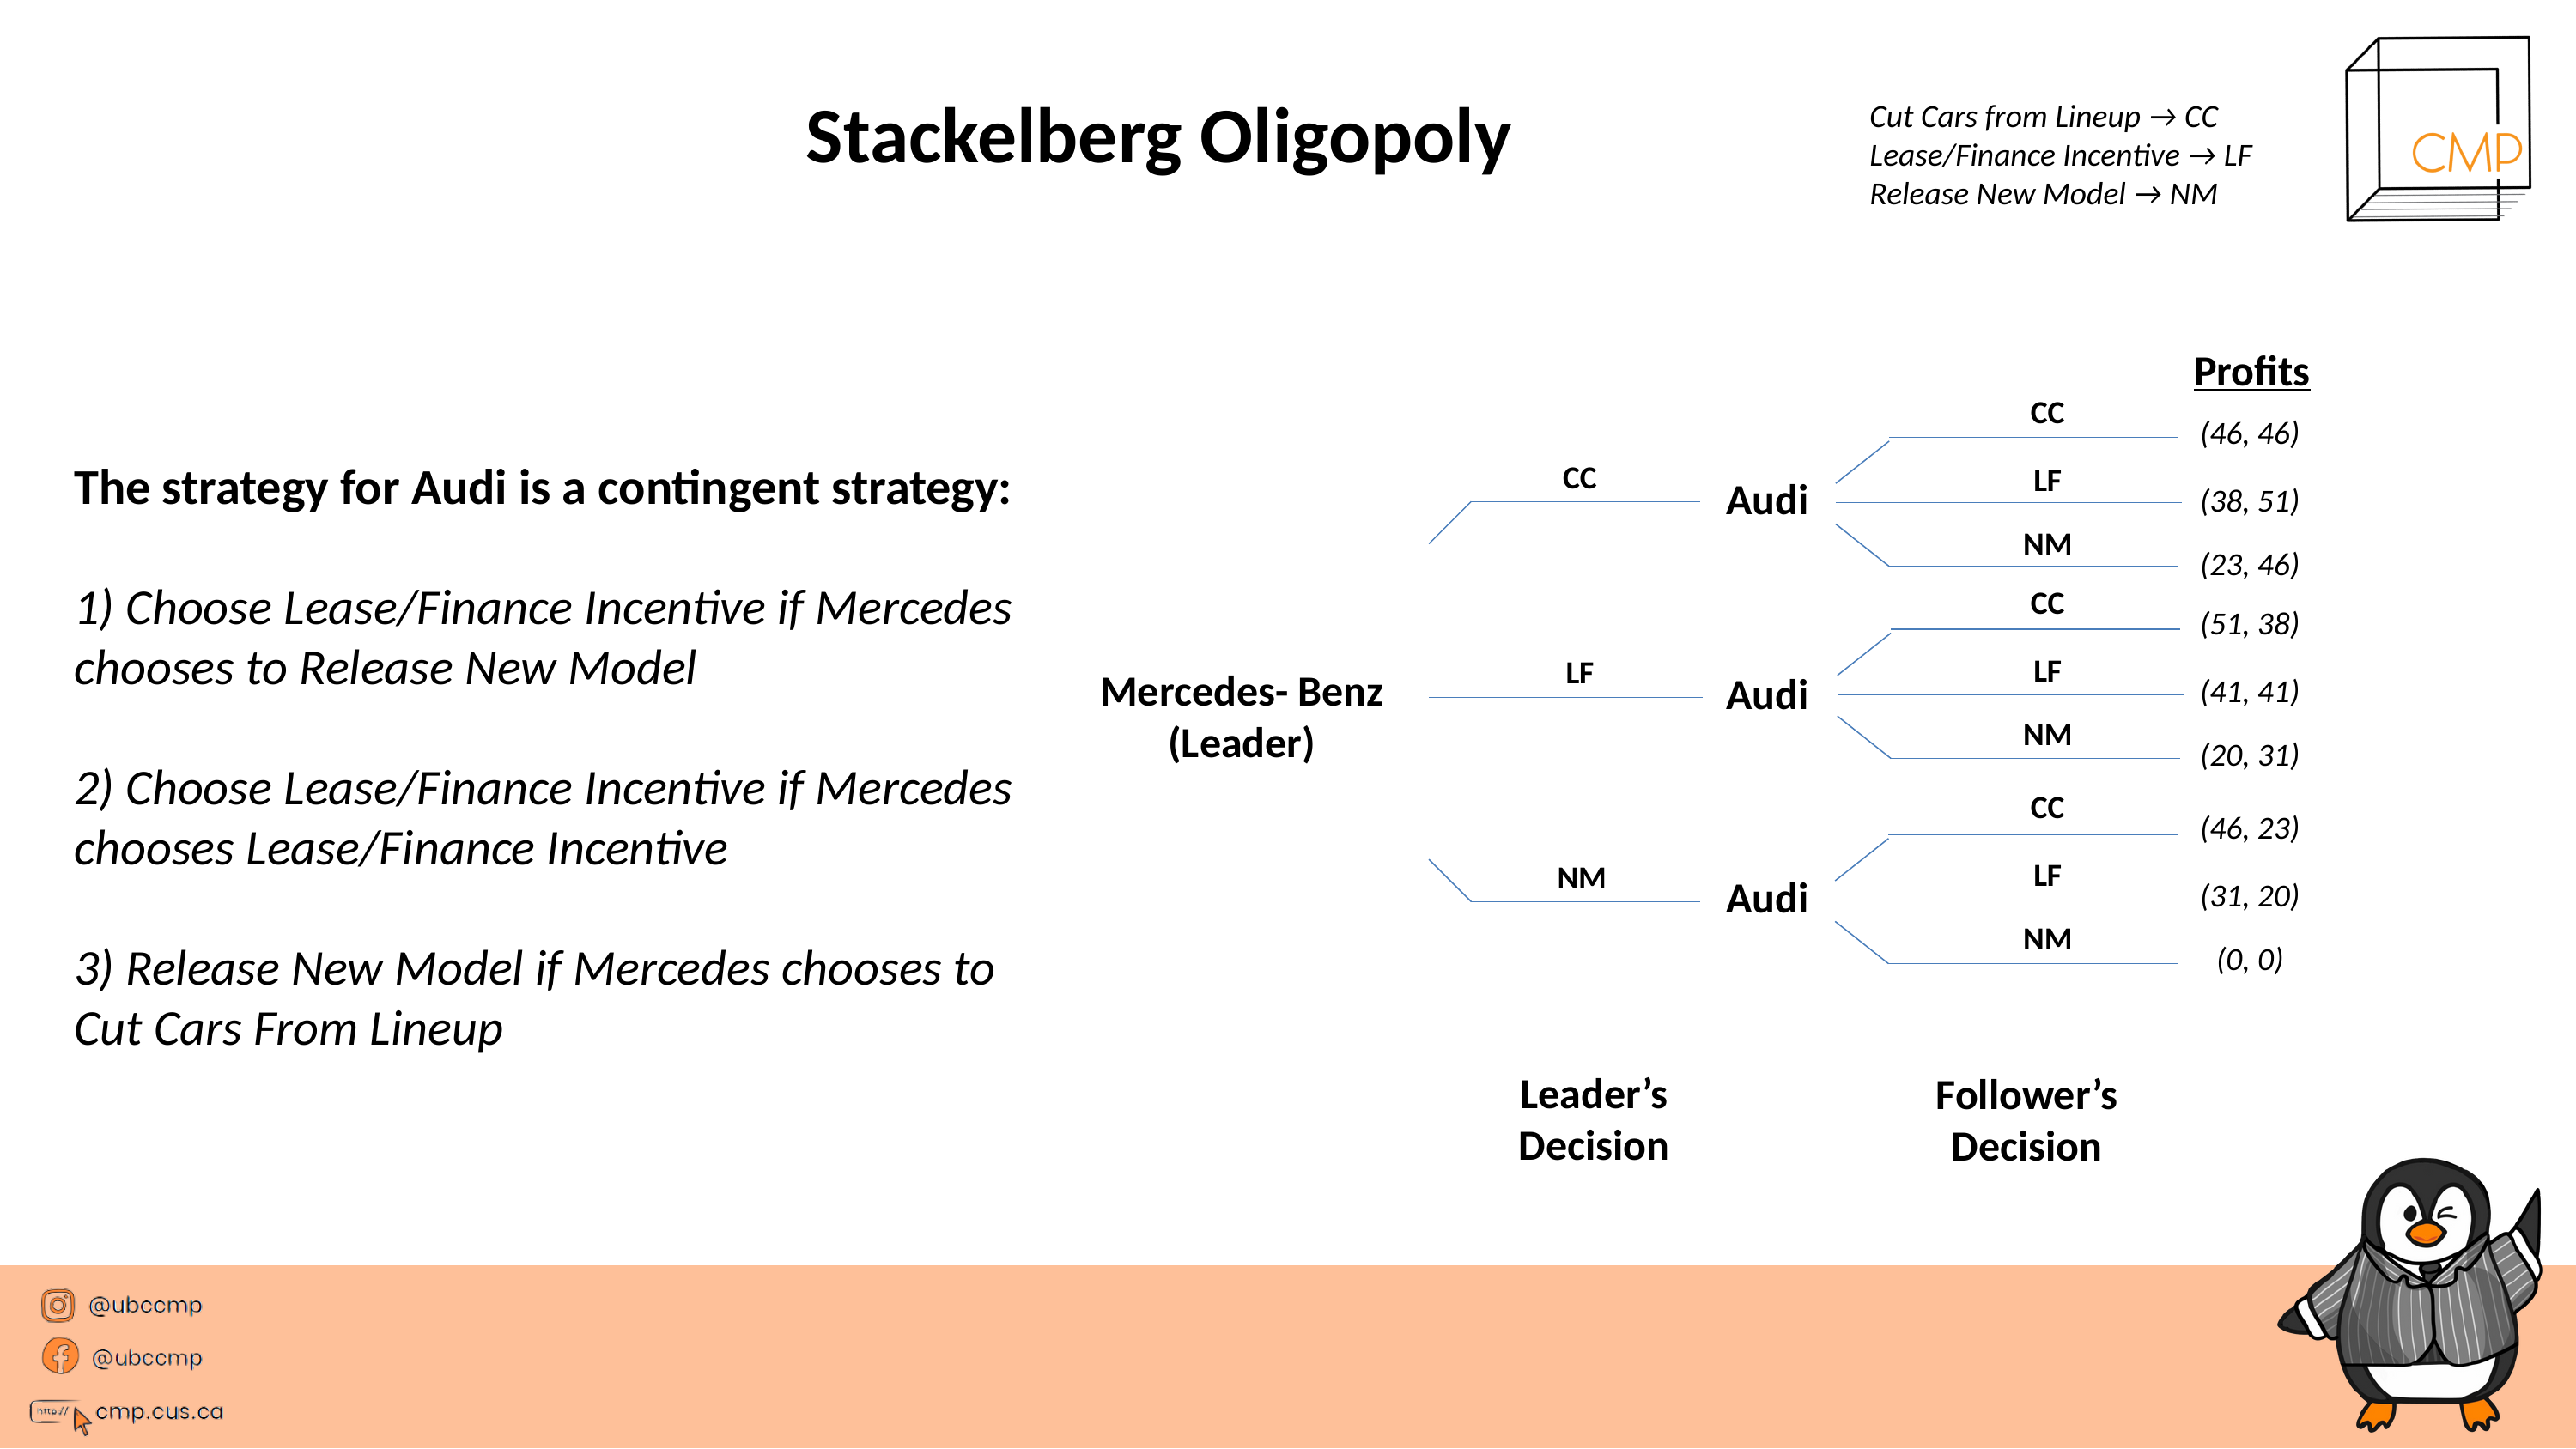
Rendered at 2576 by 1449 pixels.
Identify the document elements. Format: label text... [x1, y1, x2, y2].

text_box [1084, 336, 2379, 1178]
picture [2232, 1003, 2576, 1449]
text_box Cut Cars from Lineup → CC Lease/Finance Incentive → LF Release New Model → NM [1856, 88, 2273, 294]
picture [15, 1276, 258, 1442]
text_box The strategy for Audi is a contingent strategy: 1) Choose Lease/Finance Incentive if Mercedes chooses to Release New Model 2) Choose Lease/Finance Incentive if Mercedes chooses Lease/Finance Incentive 3) Release New Model if Mercedes chooses to Cut Cars From Lineup [61, 447, 1052, 1182]
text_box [0, 1245, 2227, 1449]
picture [2273, 0, 2576, 337]
text_box Stackelberg Oligopoly [570, 50, 1730, 212]
